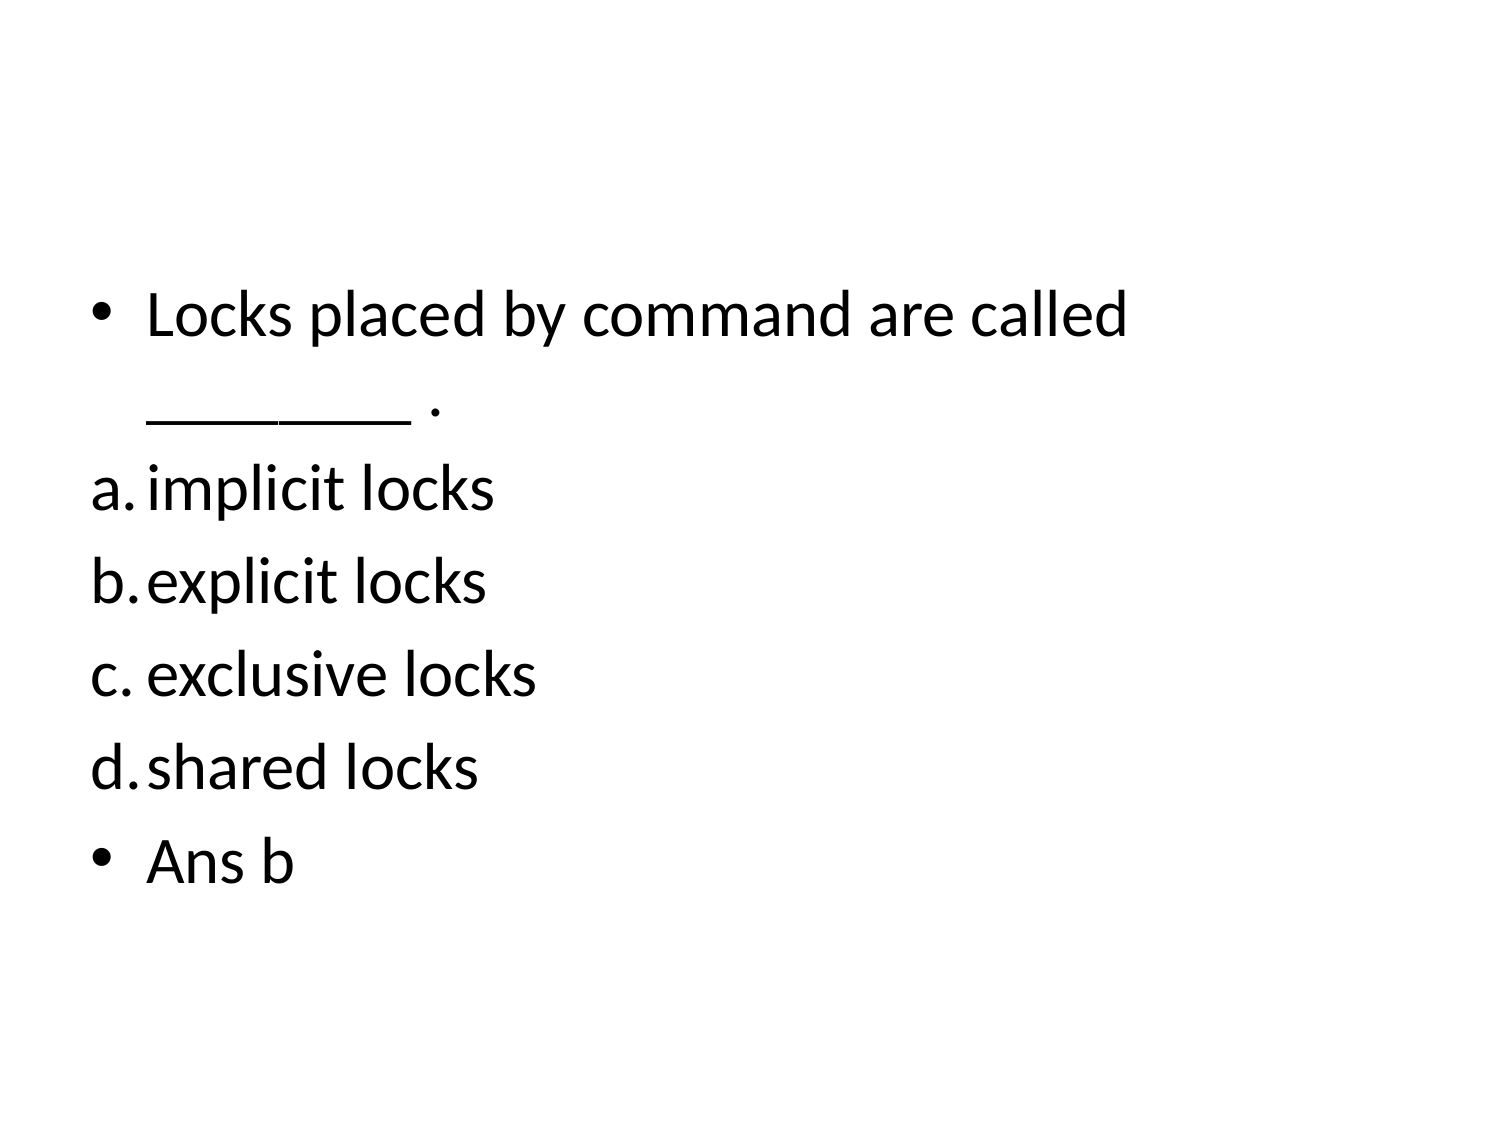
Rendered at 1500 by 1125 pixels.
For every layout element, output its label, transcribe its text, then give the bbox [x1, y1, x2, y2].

list Locks placed by command are called ________ . a. implicit locks b. explicit locks c. exclusive locks d. shared locks Ans b [75, 262, 1425, 1005]
